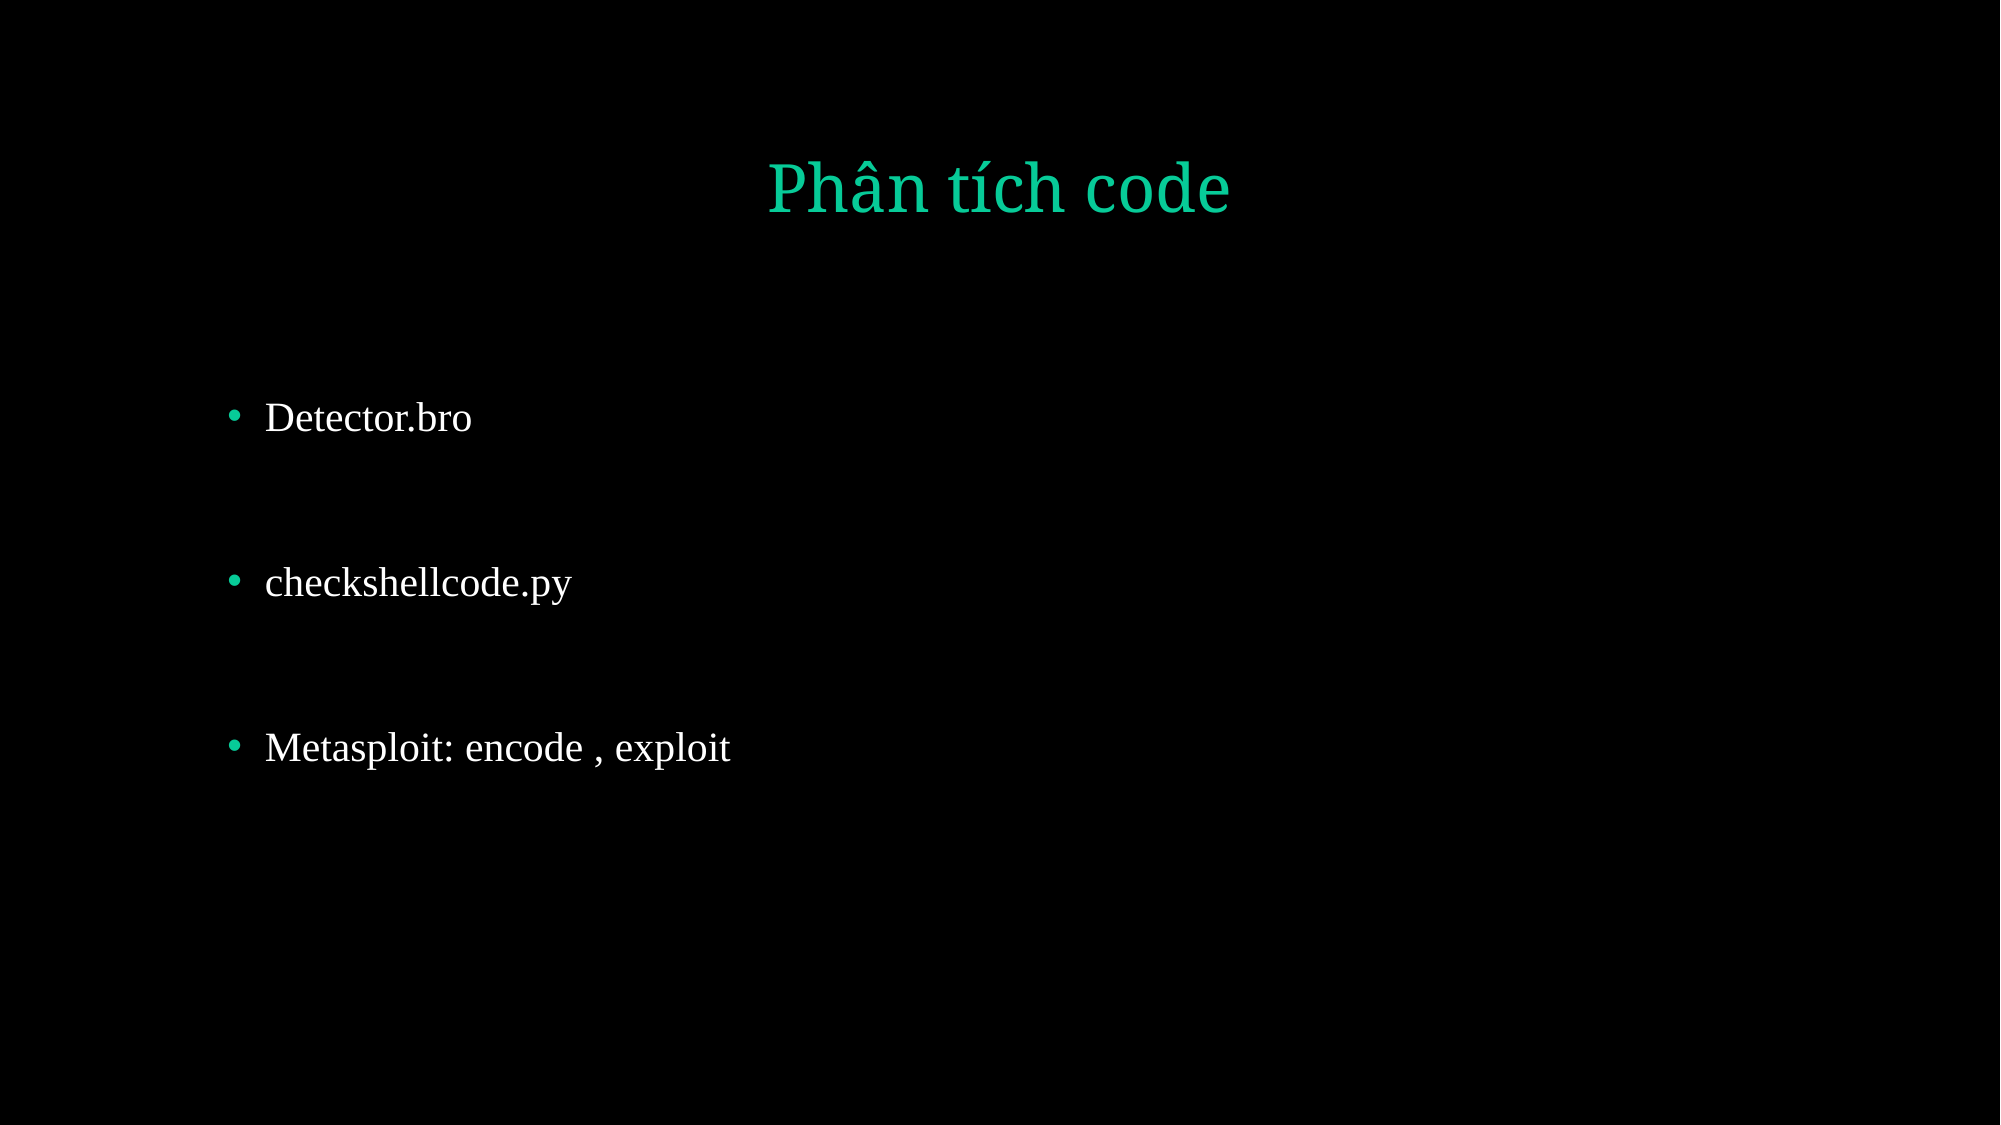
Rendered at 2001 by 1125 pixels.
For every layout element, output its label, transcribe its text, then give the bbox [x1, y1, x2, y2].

list Detector.bro checkshellcode.py Metasploit: encode , exploit [212, 299, 1788, 1014]
title Phân tích code [212, 59, 1788, 235]
